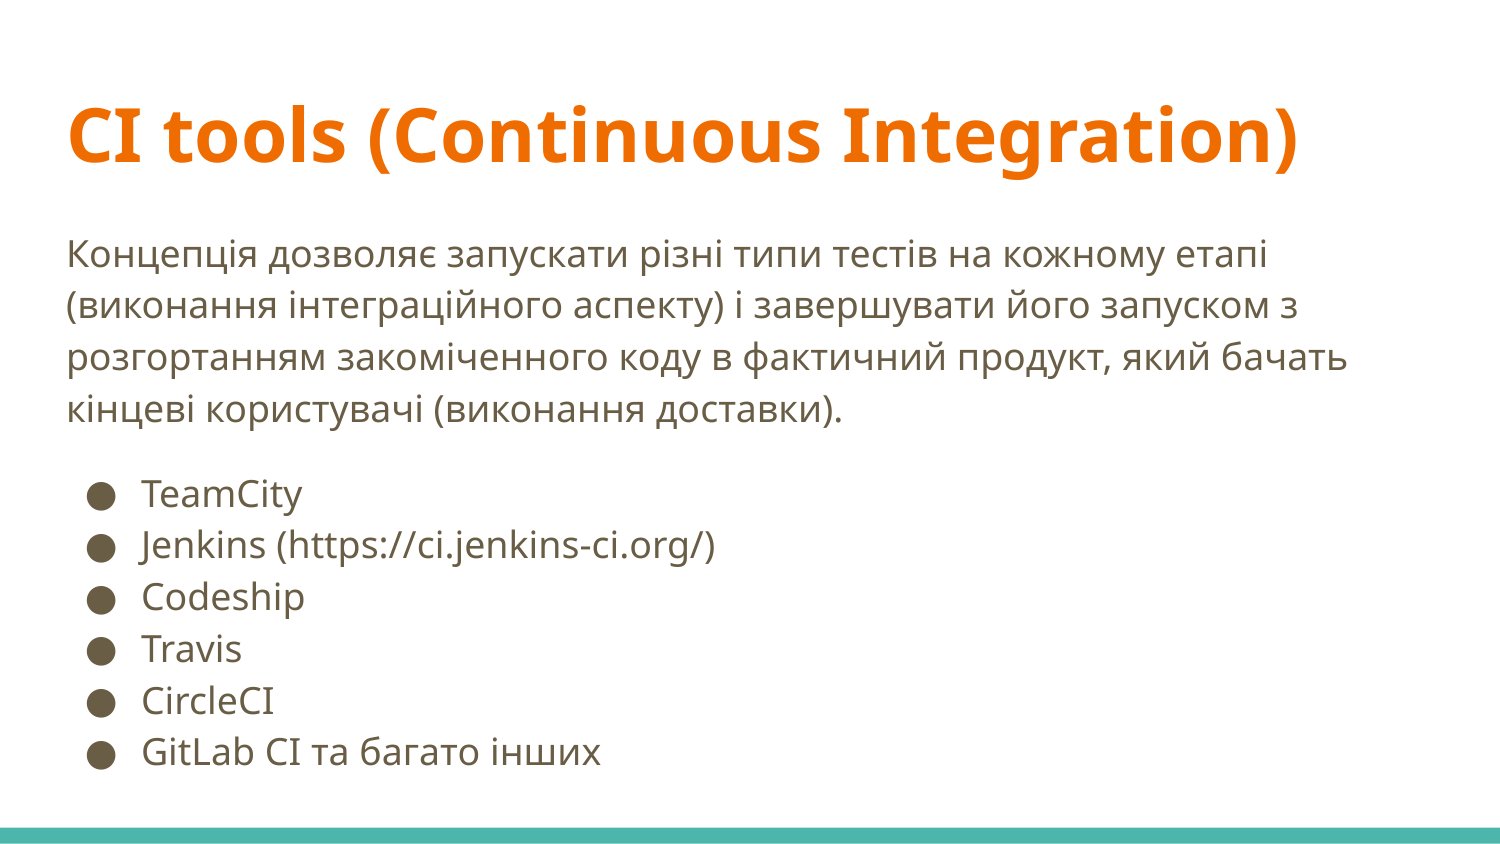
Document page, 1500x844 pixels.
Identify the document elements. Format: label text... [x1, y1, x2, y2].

list Концепція дозволяє запускати різні типи тестів на кожному етапі (виконання інтеграційного аспекту) і завершувати його запуском з розгортанням закоміченного коду в фактичний продукт, який бачать кінцеві користувачі (виконання доставки). TeamCity Jenkins (https://ci.jenkins-ci.org/) Codeship Travis CircleCI GitLab CI та багато інших [51, 207, 1449, 750]
title СI tools (Continuous Integration) [51, 72, 1449, 189]
